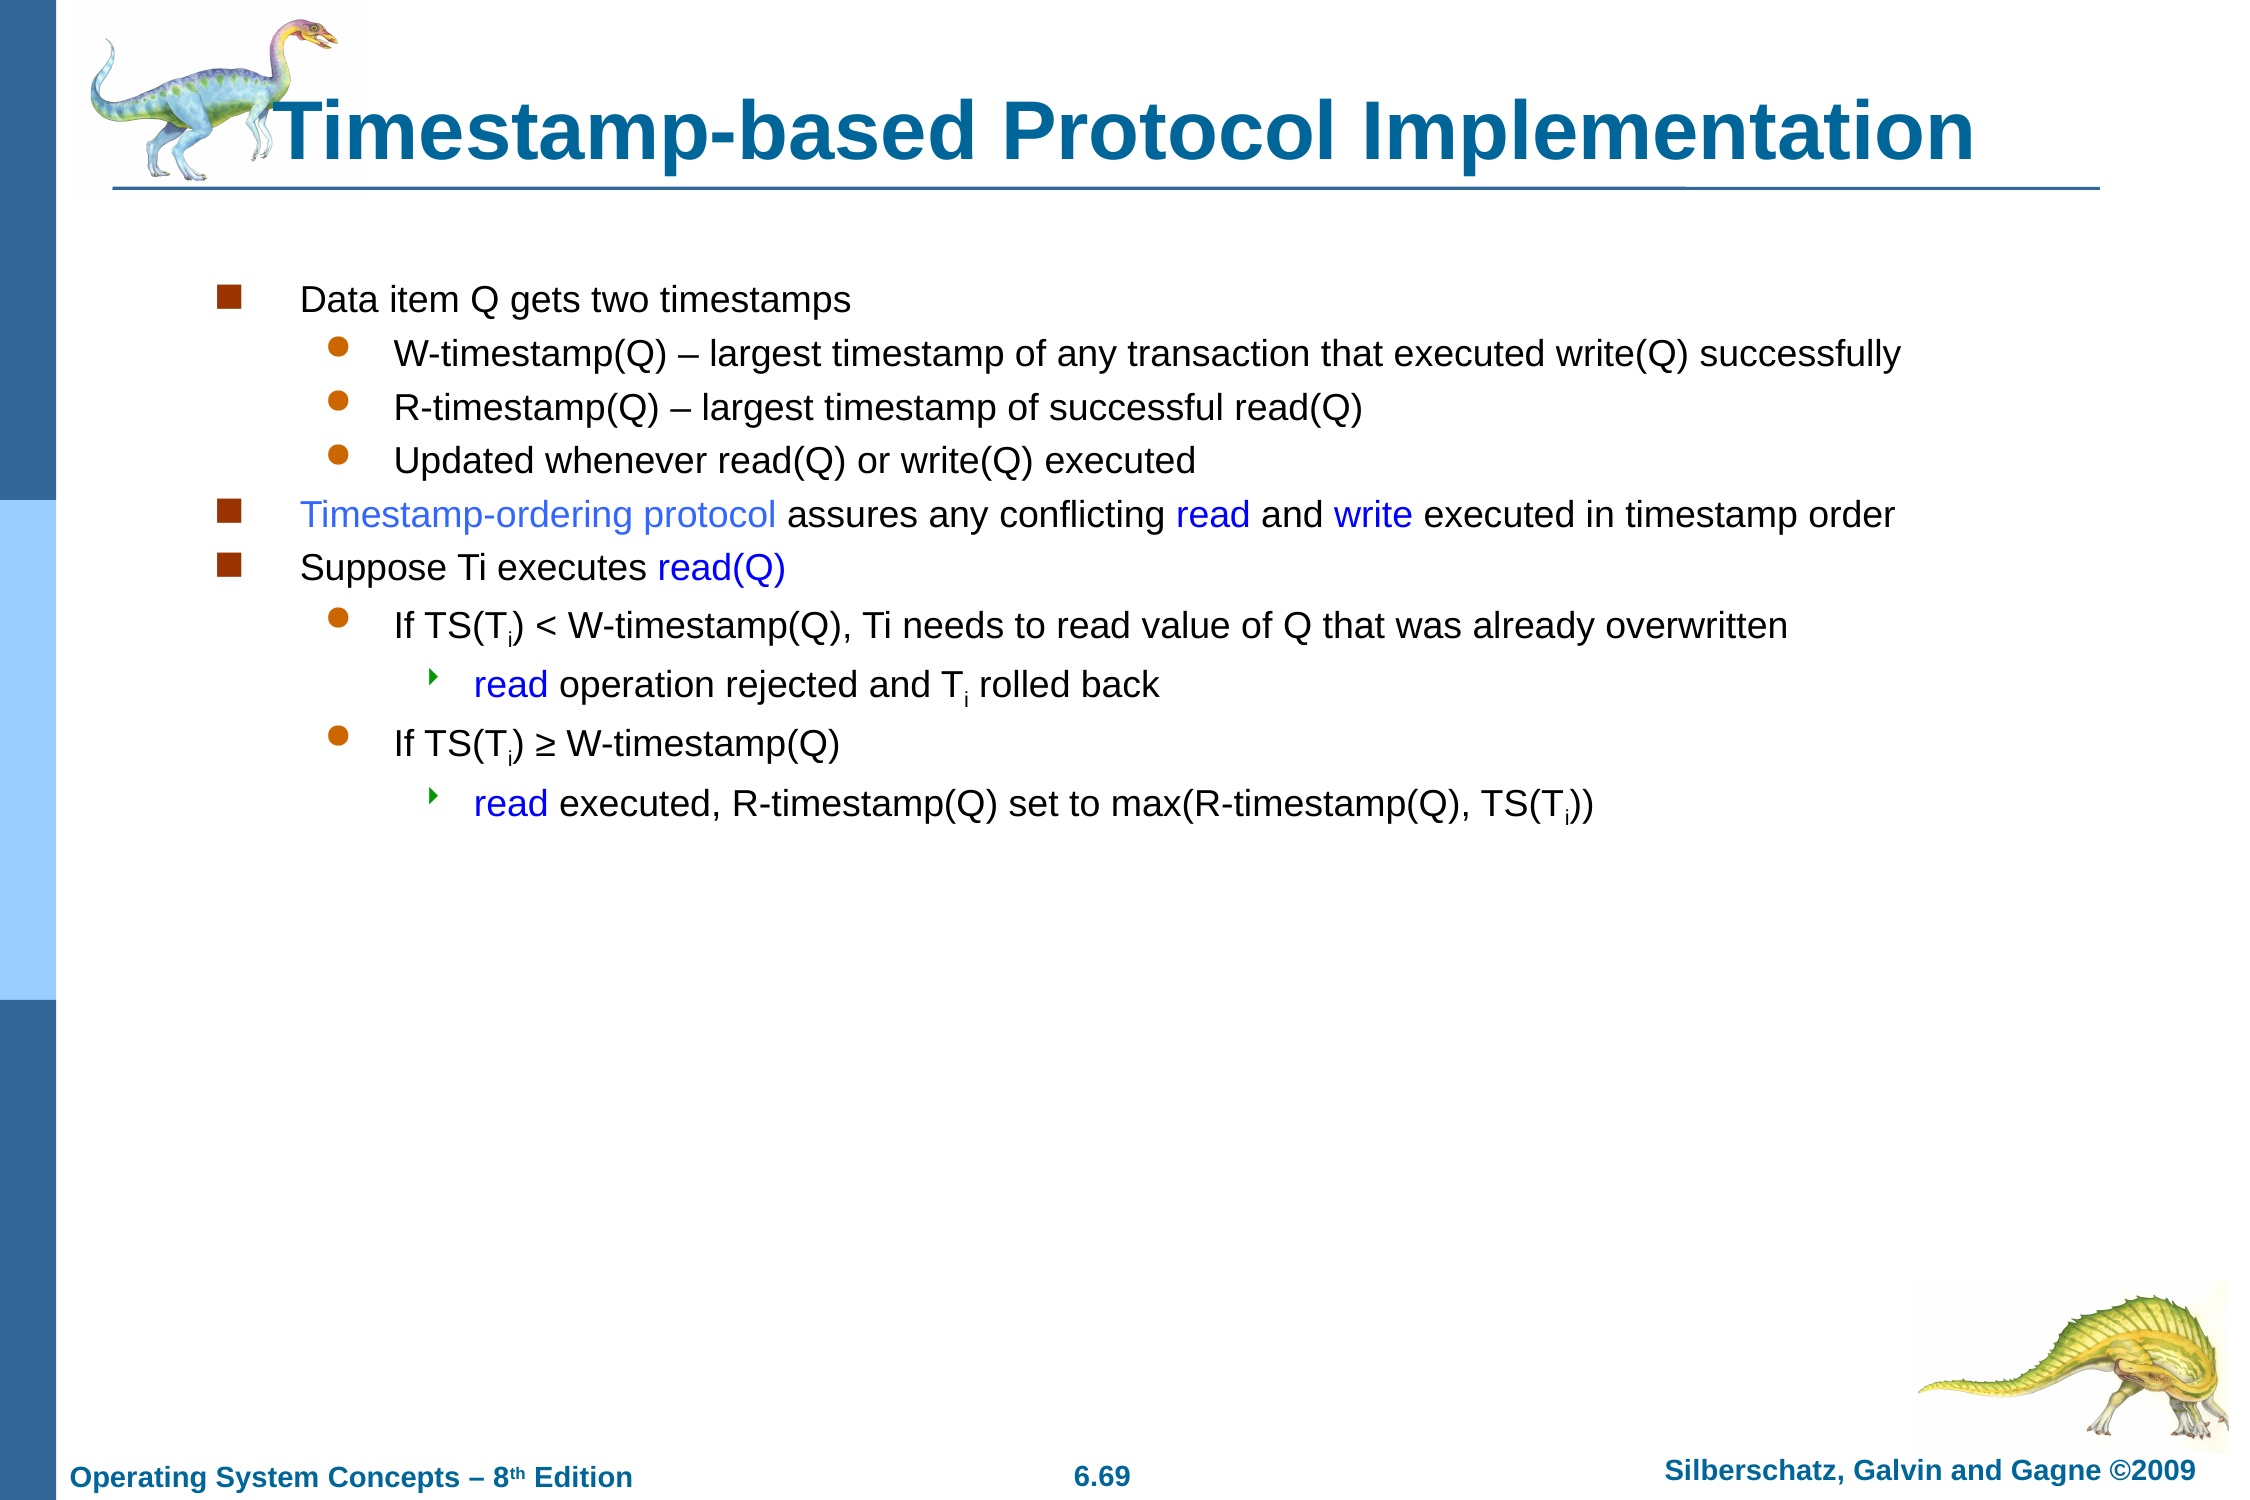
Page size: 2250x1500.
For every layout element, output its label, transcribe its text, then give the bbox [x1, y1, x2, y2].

list Data item Q gets two timestamps W-timestamp(Q) – largest timestamp of any transaction that executed write(Q) successfully R-timestamp(Q) – largest timestamp of successful read(Q) Updated whenever read(Q) or write(Q) executed Timestamp-ordering protocol assures any conflicting read and write executed in timestamp order Suppose Ti executes read(Q) If TS(Ti) < W-timestamp(Q), Ti needs to read value of Q that was already overwritten read operation rejected and Ti rolled back If TS(Ti) ≥ W-timestamp(Q) read executed, R-timestamp(Q) set to max(R-timestamp(Q), TS(Ti)) [198, 269, 2224, 1261]
picture [1913, 1279, 2229, 1453]
picture [70, 0, 365, 199]
title Timestamp-based Protocol Implementation [112, 60, 2138, 187]
